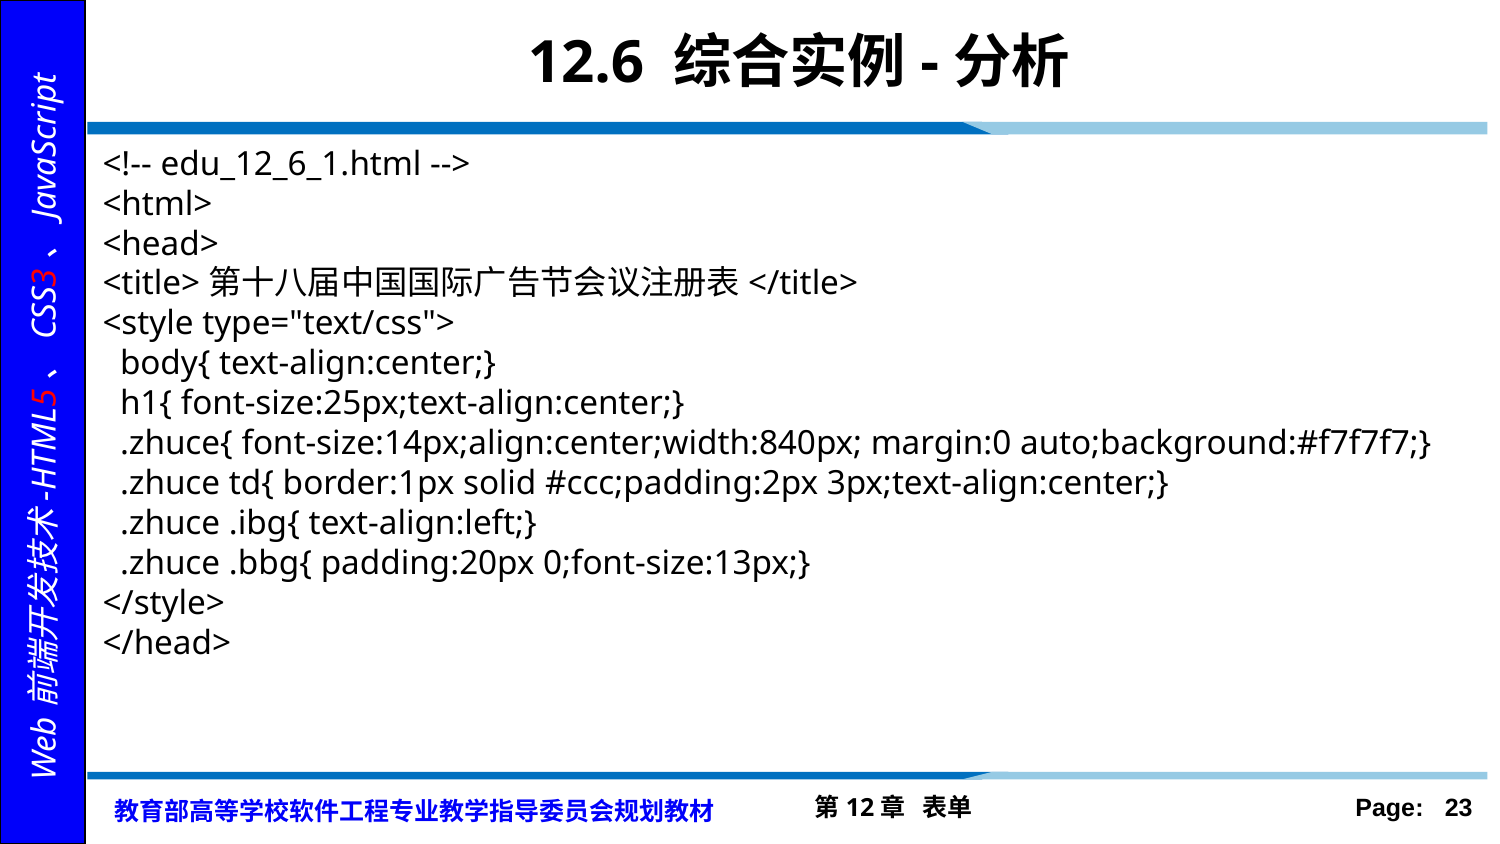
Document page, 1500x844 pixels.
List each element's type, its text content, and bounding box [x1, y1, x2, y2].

list <!-- edu_12_6_1.html --> <html> <head> <title>第十八届中国国际广告节会议注册表</title> <style type="text/css"> body{ text-align:center;} h1{ font-size:25px;text-align:center;} .zhuce{ font-size:14px;align:center;width:840px; margin:0 auto;background:#f7f7f7;} .zhuce td{ border:1px solid #ccc;padding:2px 3px;text-align:center;} .zhuce .ibg{ text-align:left;} .zhuce .bbg{ padding:20px 0;font-size:13px;} </style> </head> [86, 133, 1484, 757]
title 12.6 综合实例-分析 [161, 11, 1436, 106]
